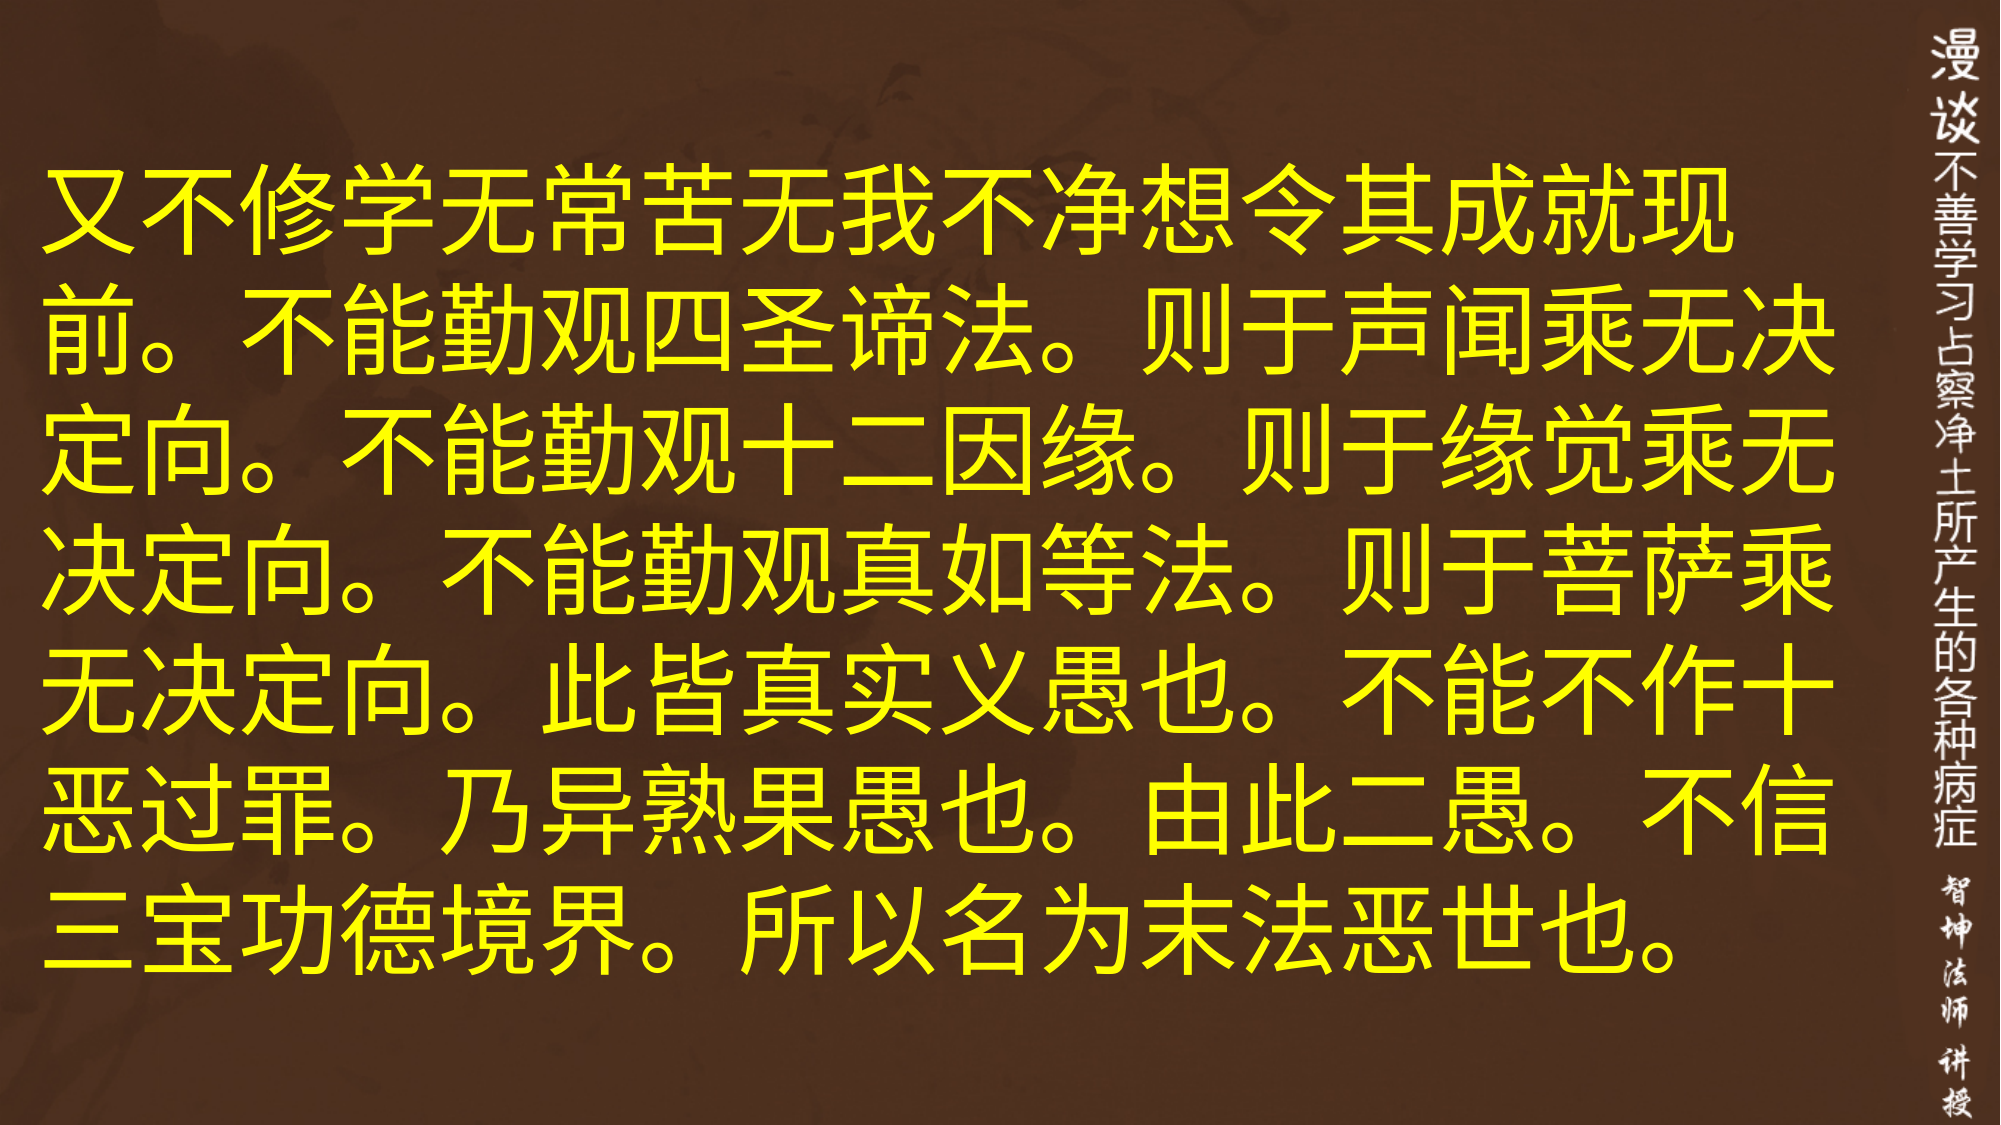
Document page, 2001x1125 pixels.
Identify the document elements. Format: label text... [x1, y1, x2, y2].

picture [0, 0, 2000, 1125]
text_box 又不修学无常苦无我不净想令其成就现前。不能勤观四圣谛法。则于声闻乘无决定向。不能勤观十二因缘。则于缘觉乘无决定向。不能勤观真如等法。则于菩萨乘无决定向。此皆真实义愚也。不能不作十恶过罪。乃异熟果愚也。由此二愚。不信三宝功德境界。所以名为末法恶世也。 [23, 140, 1910, 995]
